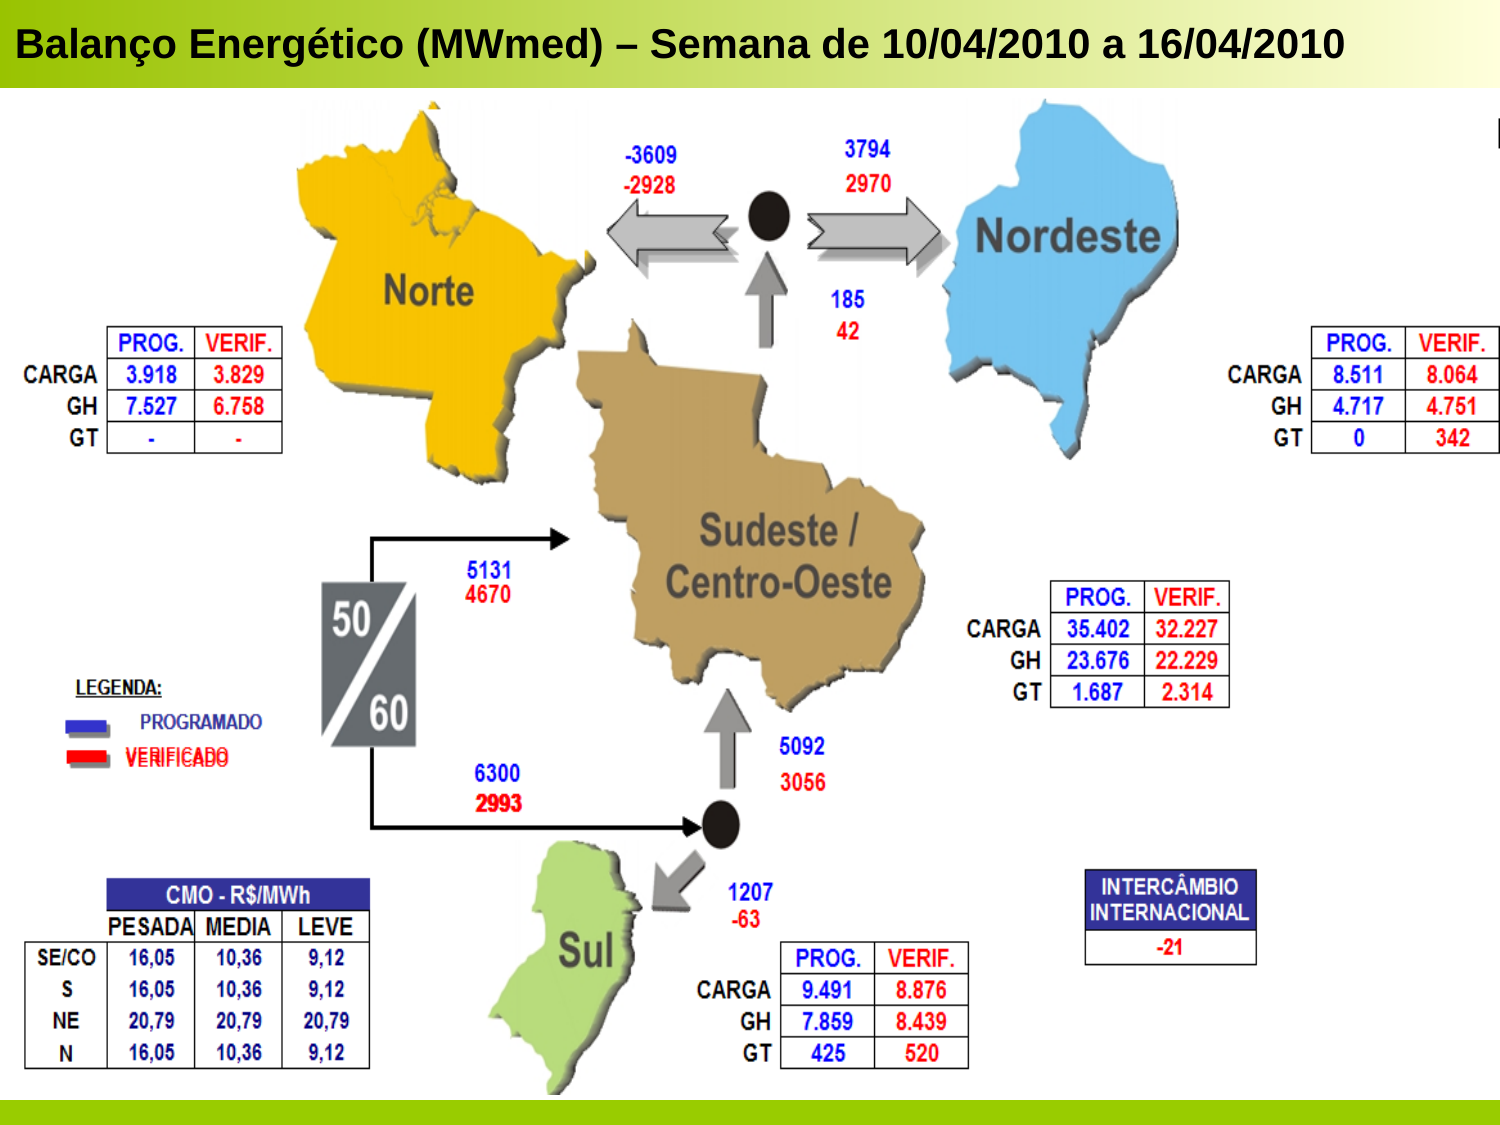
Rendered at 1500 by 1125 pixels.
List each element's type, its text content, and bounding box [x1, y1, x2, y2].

picture [0, 93, 1500, 1095]
text_box Balanço Energético (MWmed) – Semana de 10/04/2010 a 16/04/2010 [0, 9, 1500, 75]
